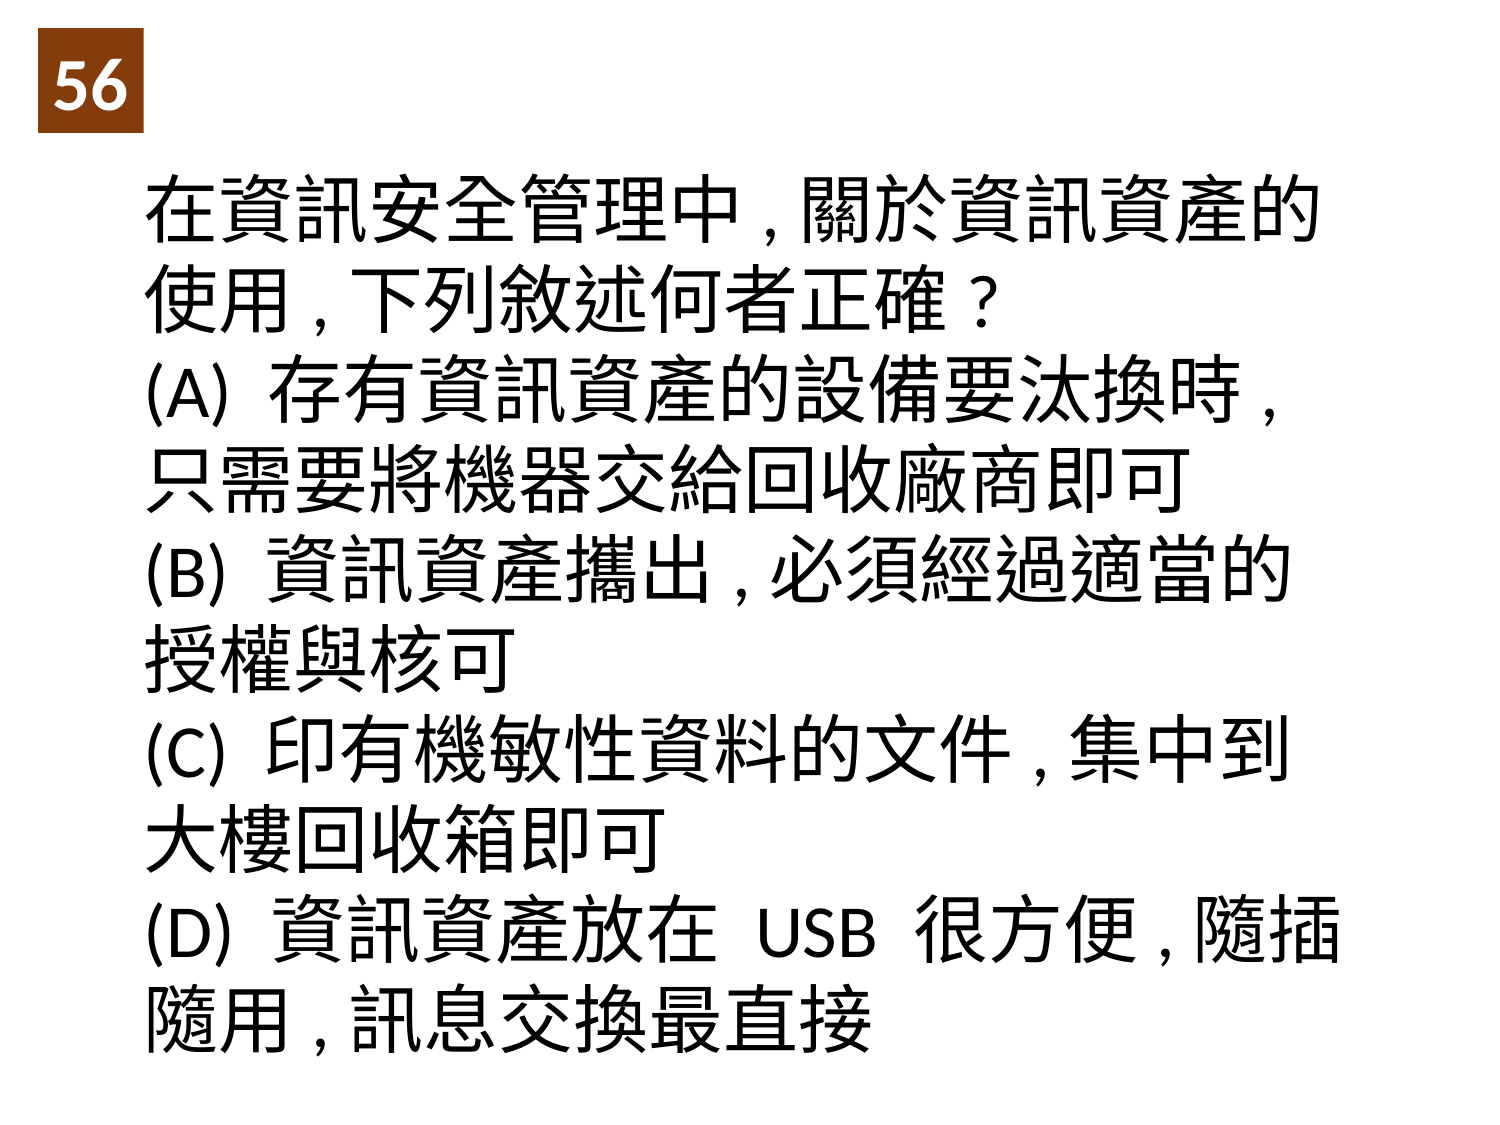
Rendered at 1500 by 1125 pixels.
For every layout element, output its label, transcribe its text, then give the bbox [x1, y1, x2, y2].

text_box 在資訊安全管理中,關於資訊資產的使用,下列敘述何者正確? (A) 存有資訊資產的設備要汰換時,只需要將機器交給回收廠商即可 (B) 資訊資產攜出,必須經過適當的授權與核可 (C) 印有機敏性資料的文件,集中到大樓回收箱即可 (D) 資訊資產放在 USB 很方便,隨插隨用,訊息交換最直接 [128, 155, 1372, 1070]
text_box 56 [38, 28, 144, 133]
